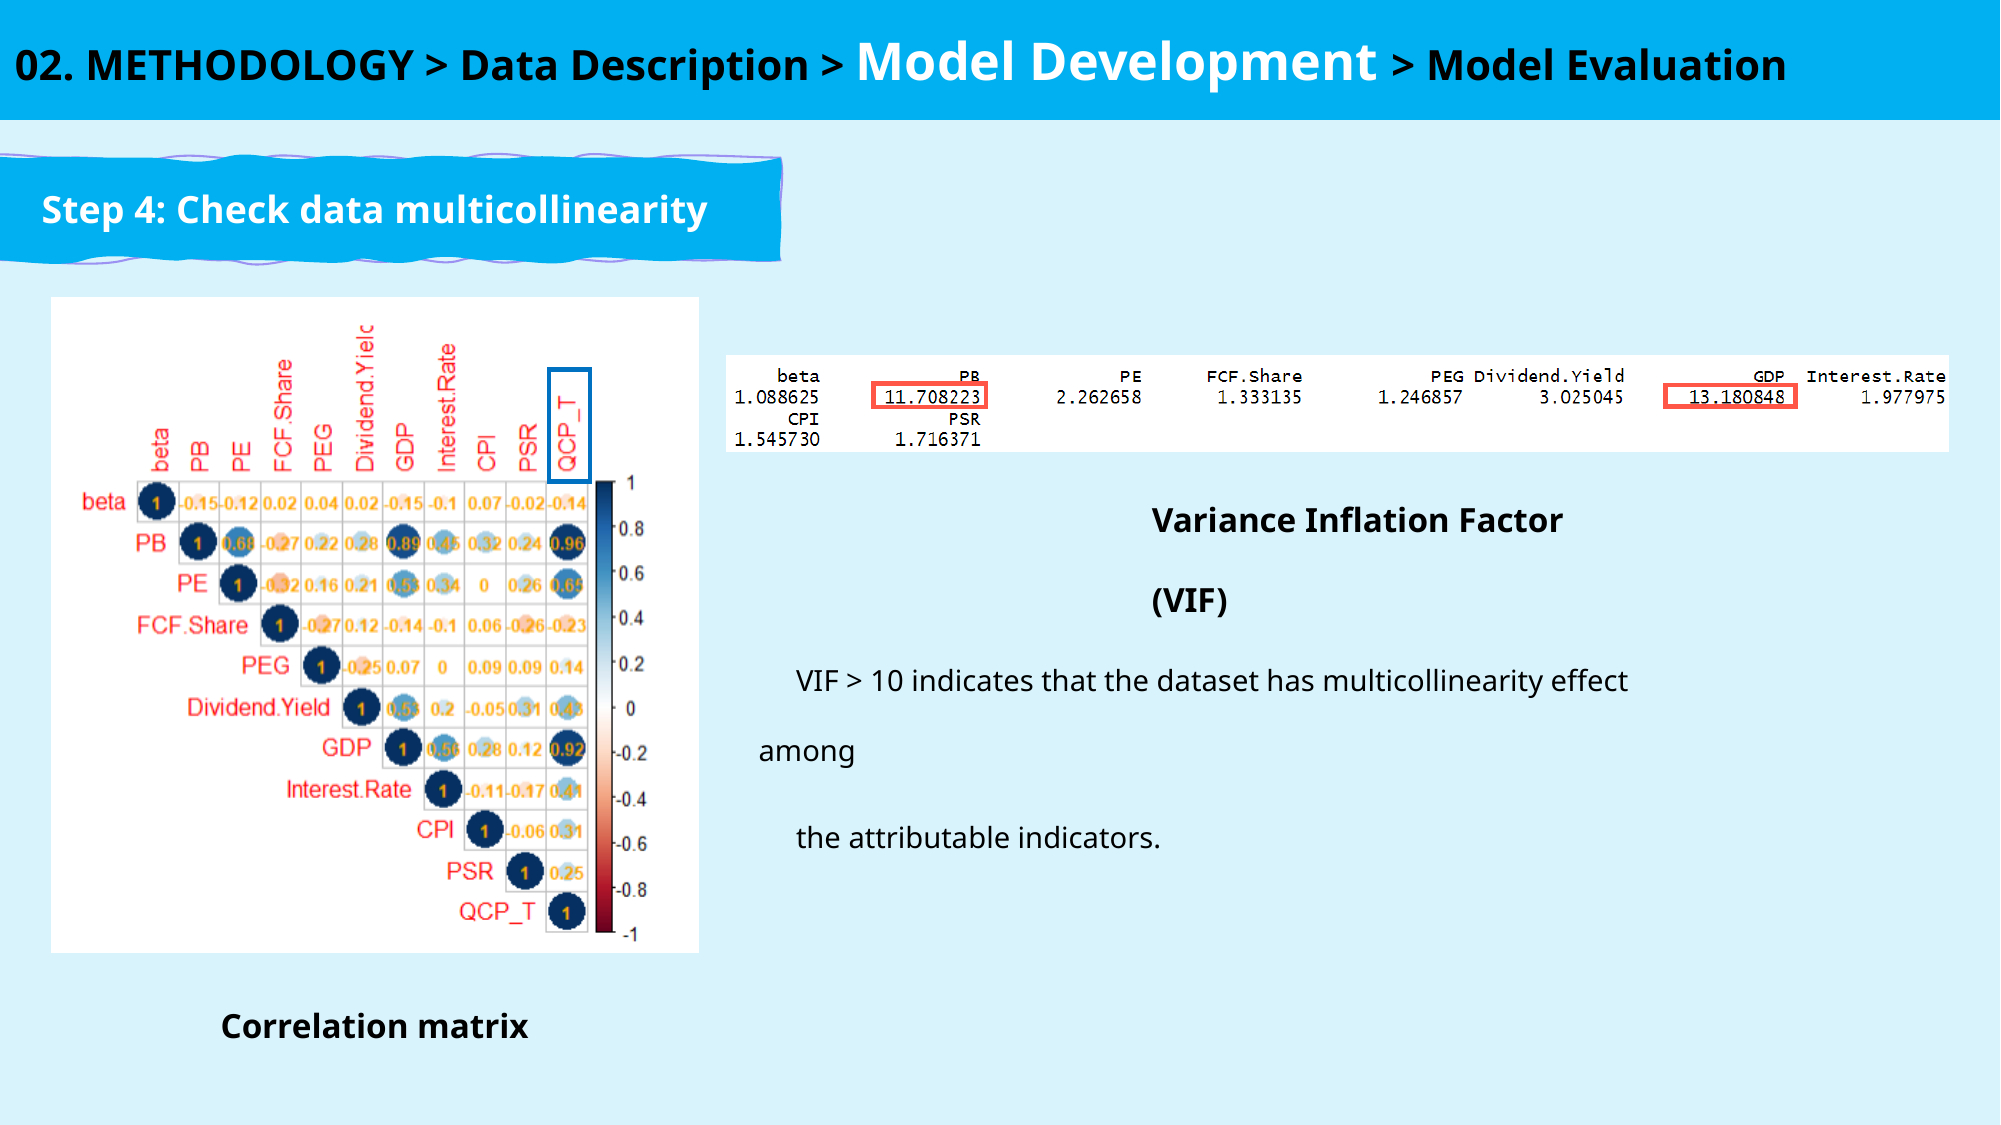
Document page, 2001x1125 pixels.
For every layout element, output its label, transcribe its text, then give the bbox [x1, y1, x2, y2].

text_box [699, 354, 1394, 825]
picture [51, 297, 699, 953]
text_box Variance Inflation Factor (VIF) [1137, 452, 1649, 620]
picture [726, 355, 1949, 452]
text_box 02. METHODOLOGY > Data Description > Model Development > Model Evaluation [0, 0, 2000, 121]
text_box Step 4: Check data multicollinearity [0, 152, 784, 266]
text_box Correlation matrix [51, 957, 699, 1053]
text_box VIF > 10 indicates that the dataset has multicollinearity effect among the attributable indicators. [733, 620, 1768, 862]
